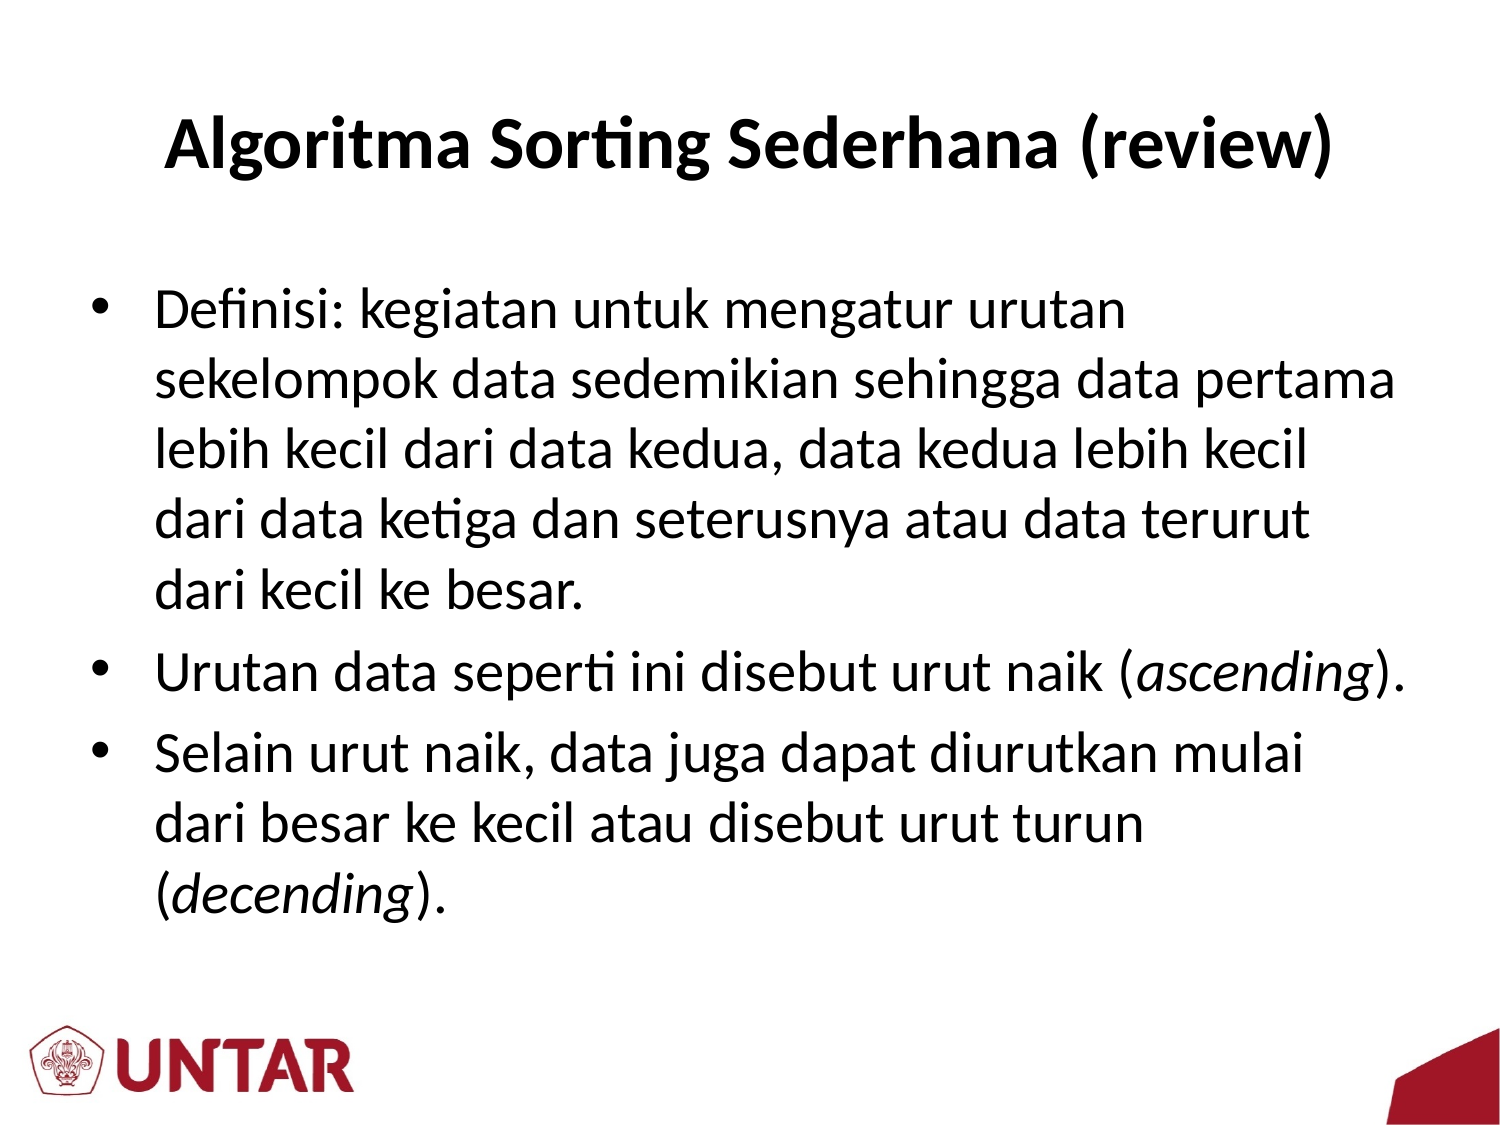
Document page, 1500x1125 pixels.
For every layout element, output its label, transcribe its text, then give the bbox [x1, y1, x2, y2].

list Definisi: kegiatan untuk mengatur urutan sekelompok data sedemikian sehingga data pertama lebih kecil dari data kedua, data kedua lebih kecil dari data ketiga dan seterusnya atau data terurut dari kecil ke besar. Urutan data seperti ini disebut urut naik (ascending). Selain urut naik, data juga dapat diurutkan mulai dari besar ke kecil atau disebut urut turun (decending). [75, 262, 1425, 1005]
title Algoritma Sorting Sederhana (review) [75, 45, 1425, 233]
picture [0, 0, 1500, 1125]
